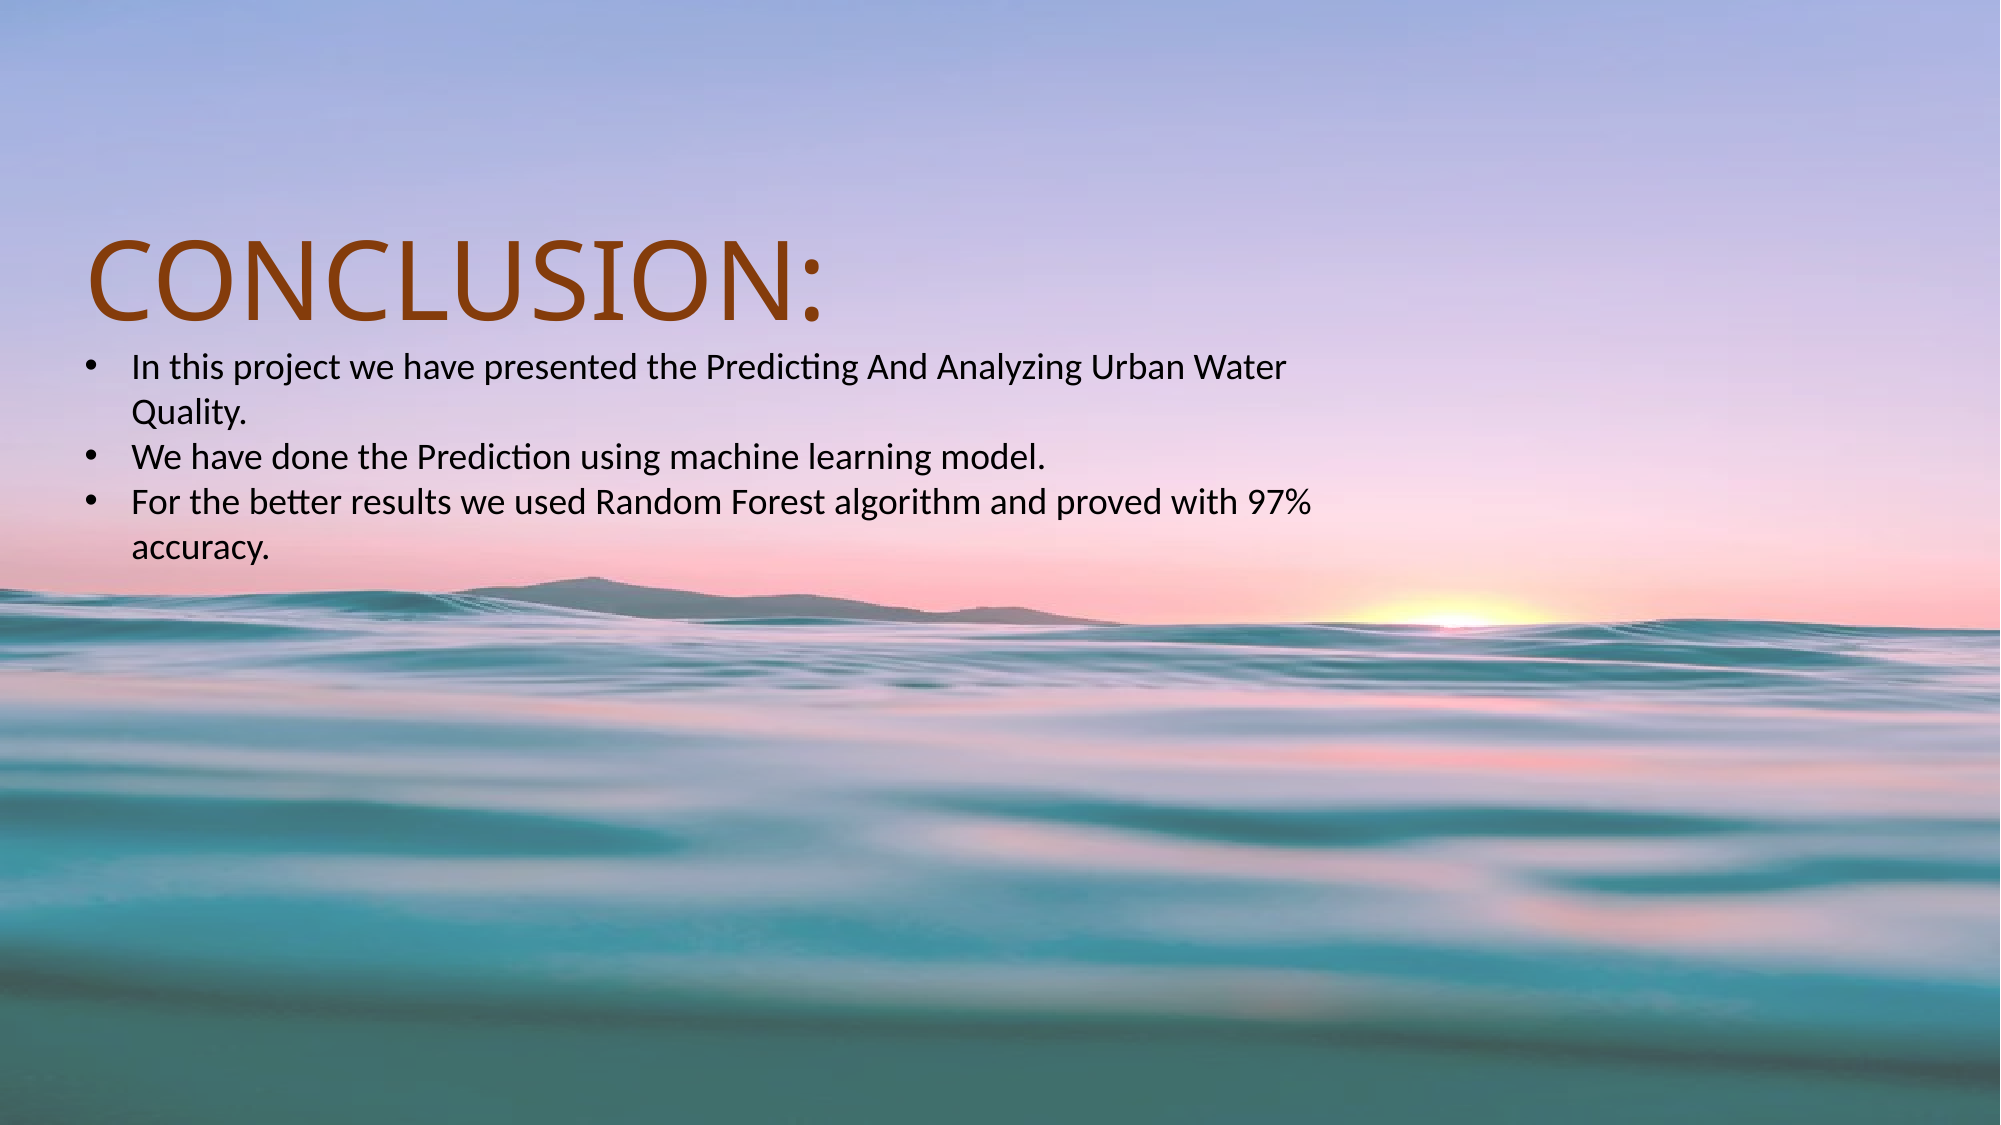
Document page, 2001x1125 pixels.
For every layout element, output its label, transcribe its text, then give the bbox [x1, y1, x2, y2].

text_box CONCLUSION: In this project we have presented the Predicting And Analyzing Urban Water Quality. We have done the Prediction using machine learning model. For the better results we used Random Forest algorithm and proved with 97% accuracy. [69, 202, 1366, 620]
